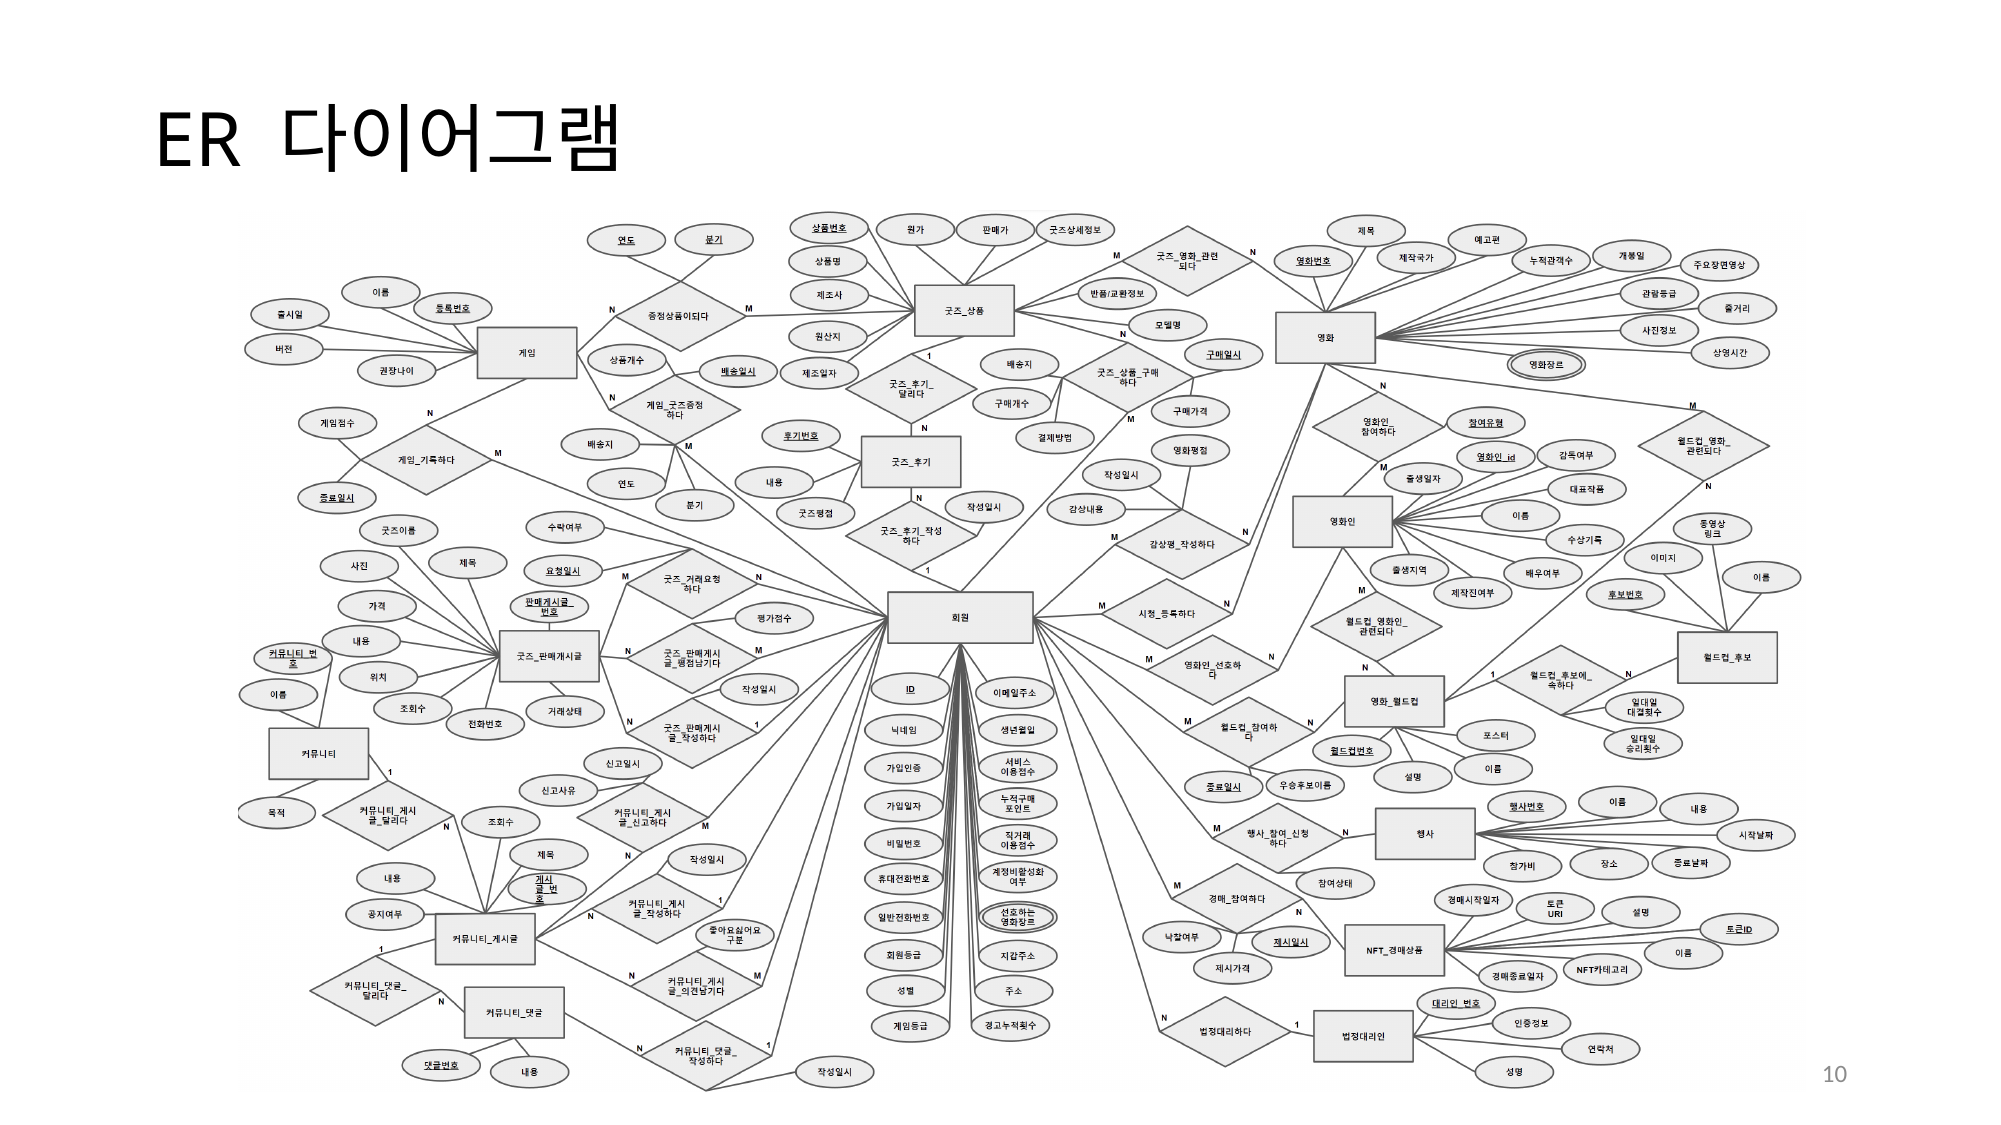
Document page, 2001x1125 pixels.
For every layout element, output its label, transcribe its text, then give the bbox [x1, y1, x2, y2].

text_box ER 다이어그램 [138, 33, 1864, 252]
picture [238, 210, 1806, 1092]
slide_number 10 [1412, 1042, 1863, 1103]
